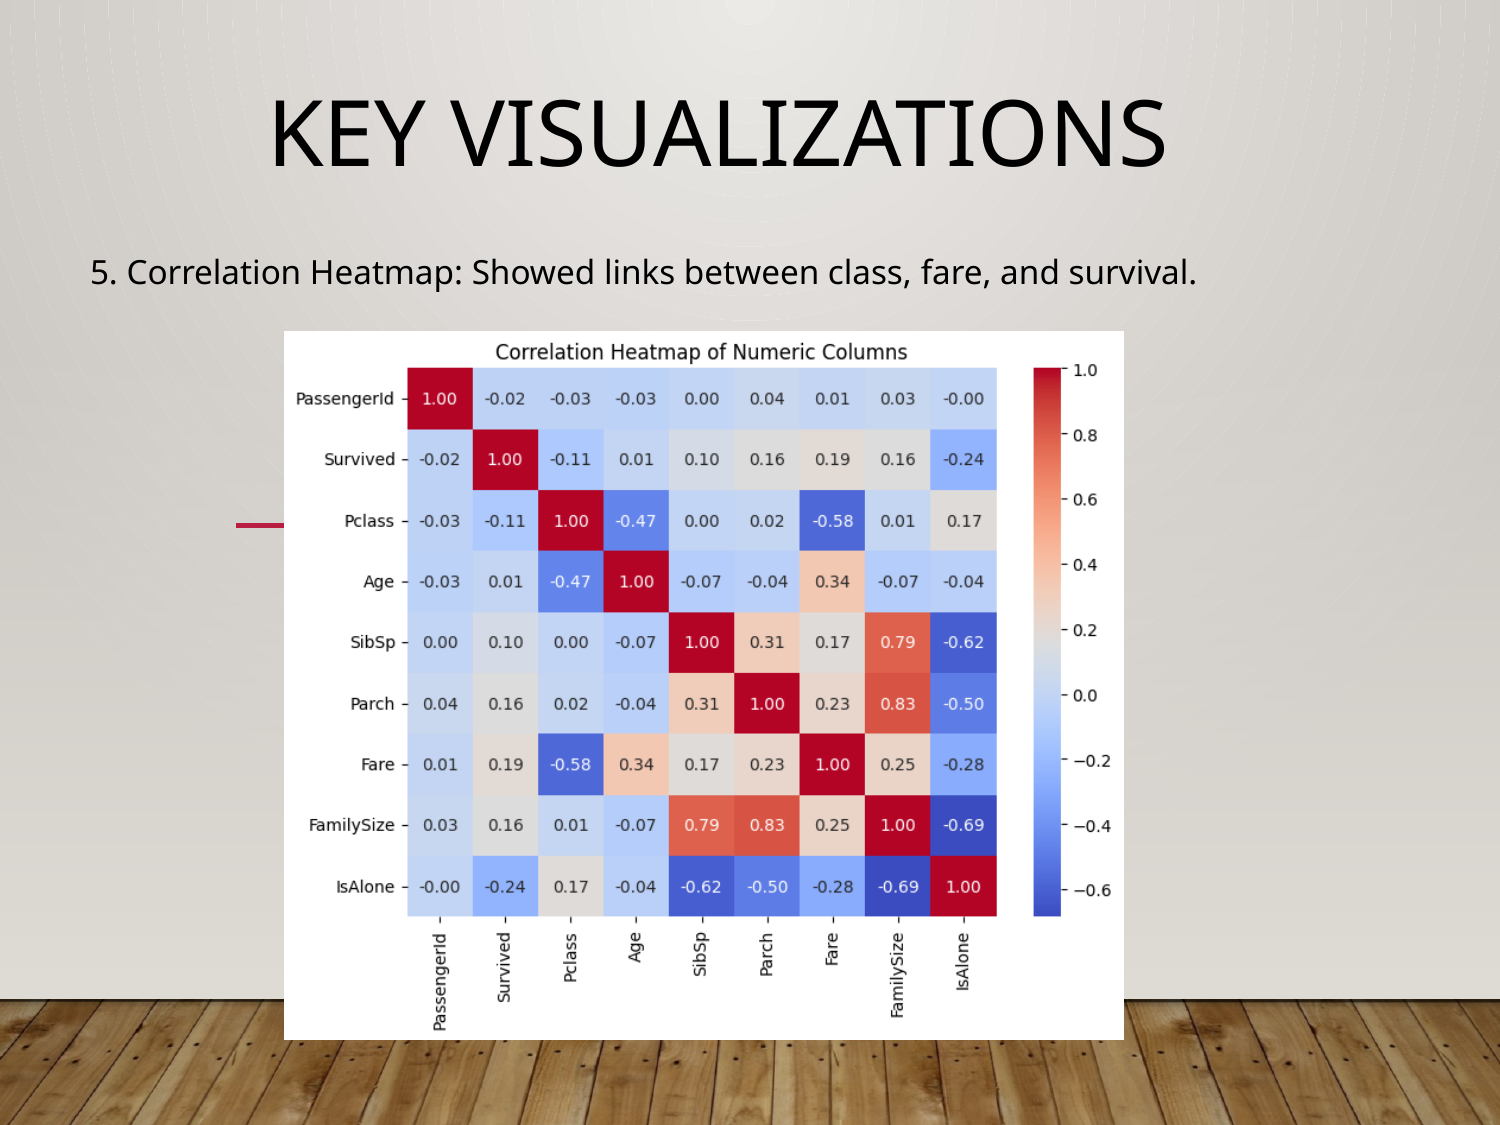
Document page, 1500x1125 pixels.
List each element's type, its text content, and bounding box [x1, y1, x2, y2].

picture [0, 999, 1500, 1125]
title Key Visualizations [75, 44, 1362, 194]
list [284, 331, 1124, 1040]
list 5. Correlation Heatmap: Showed links between class, fare, and survival. [75, 235, 1226, 318]
